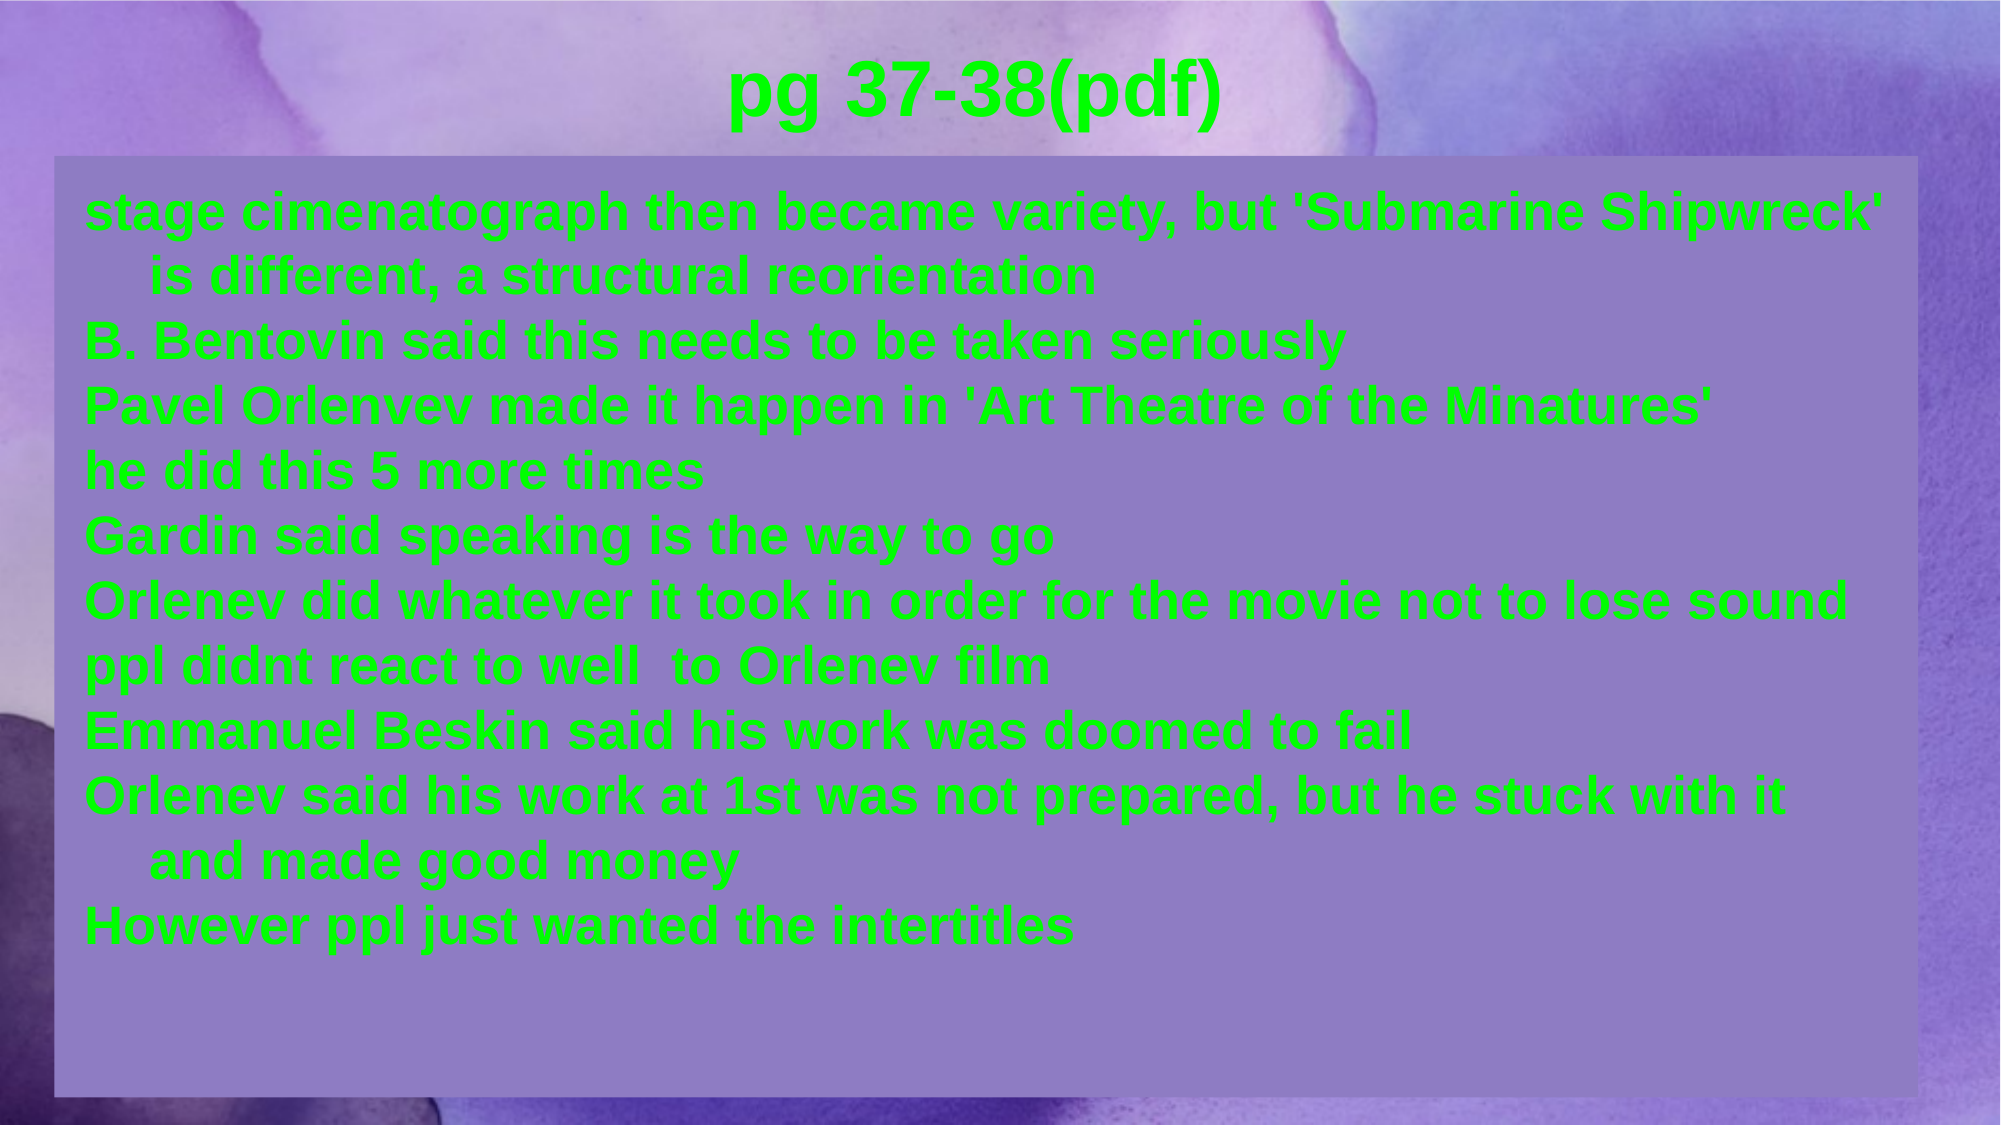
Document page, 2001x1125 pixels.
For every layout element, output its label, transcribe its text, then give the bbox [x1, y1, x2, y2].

list stage cimenatograph then became variety, but 'Submarine Shipwreck' is different, a structural reorientation B. Bentovin said this needs to be taken seriously Pavel Orlenvev made it happen in 'Art Theatre of the Minatures' he did this 5 more times Gardin said speaking is the way to go Orlenev did whatever it took in order for the movie not to lose sound ppl didnt react to well to Orlenev film Emmanuel Beskin said his work was doomed to fail Orlenev said his work at 1st was not prepared, but he stuck with it and made good money However ppl just wanted the intertitles [54, 155, 1919, 1098]
title pg 37-38(pdf) [43, 17, 1908, 143]
picture [0, 0, 2001, 1125]
